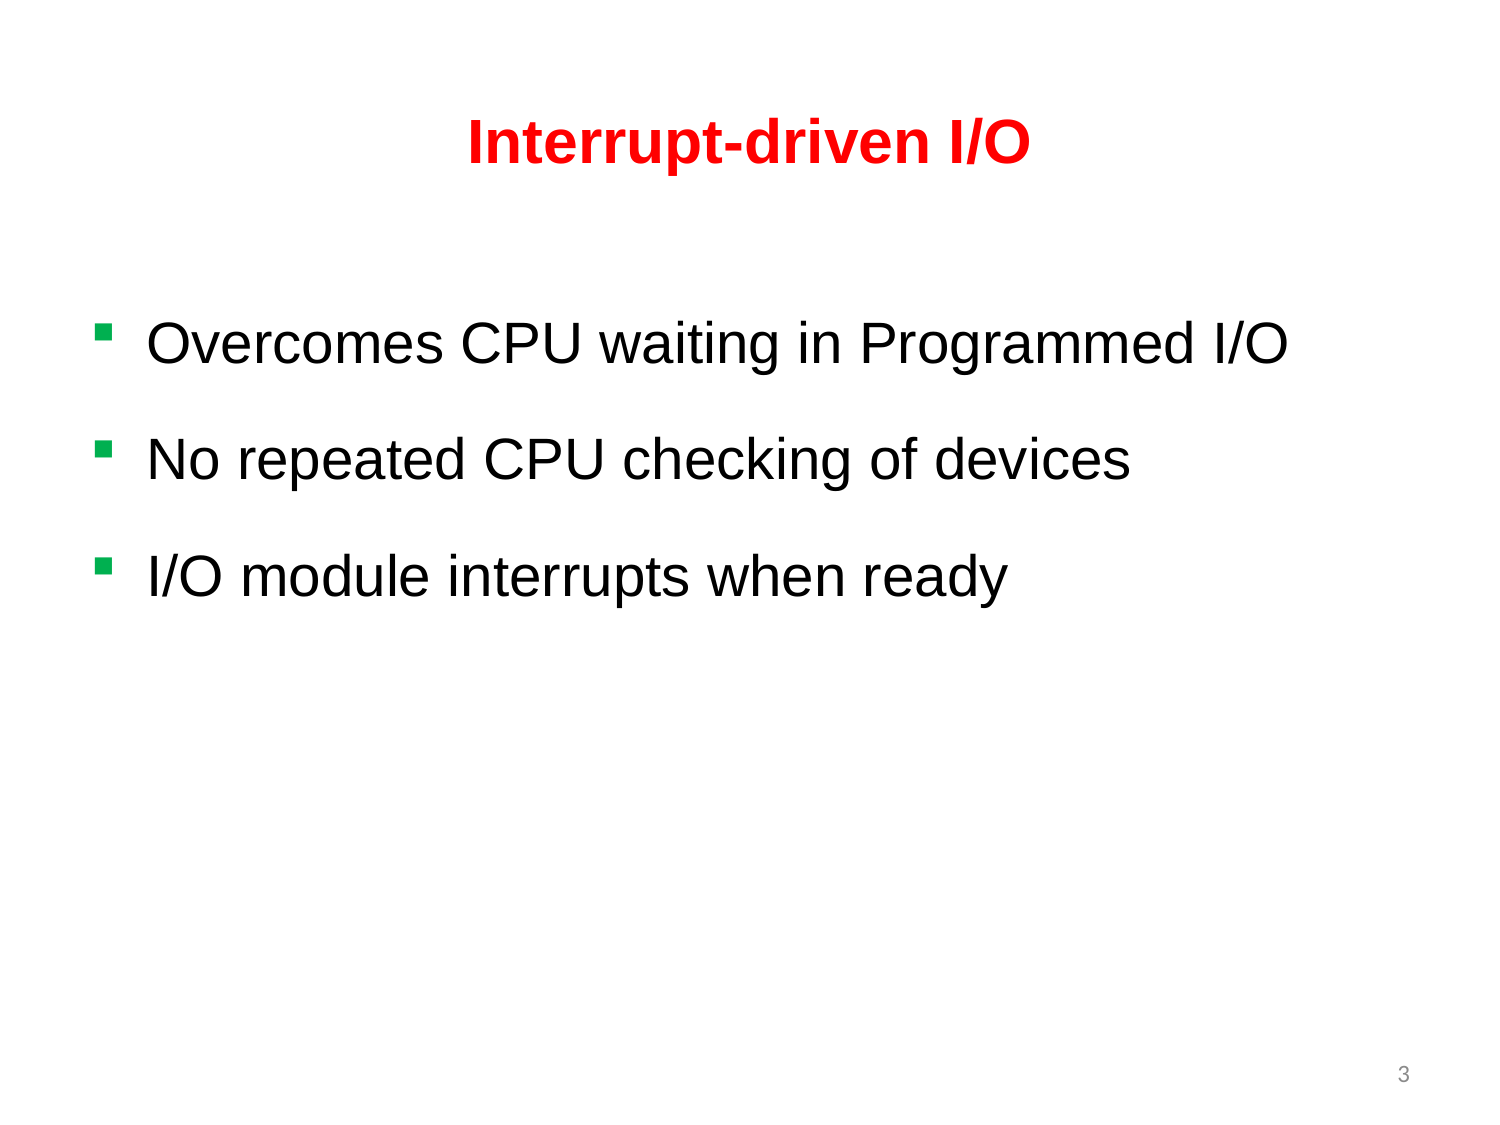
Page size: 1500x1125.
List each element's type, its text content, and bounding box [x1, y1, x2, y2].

slide_number 3 [1074, 1042, 1425, 1103]
title Interrupt-driven I/O [75, 45, 1425, 233]
list Overcomes CPU waiting in Programmed I/O No repeated CPU checking of devices I/O module interrupts when ready [75, 262, 1425, 1005]
